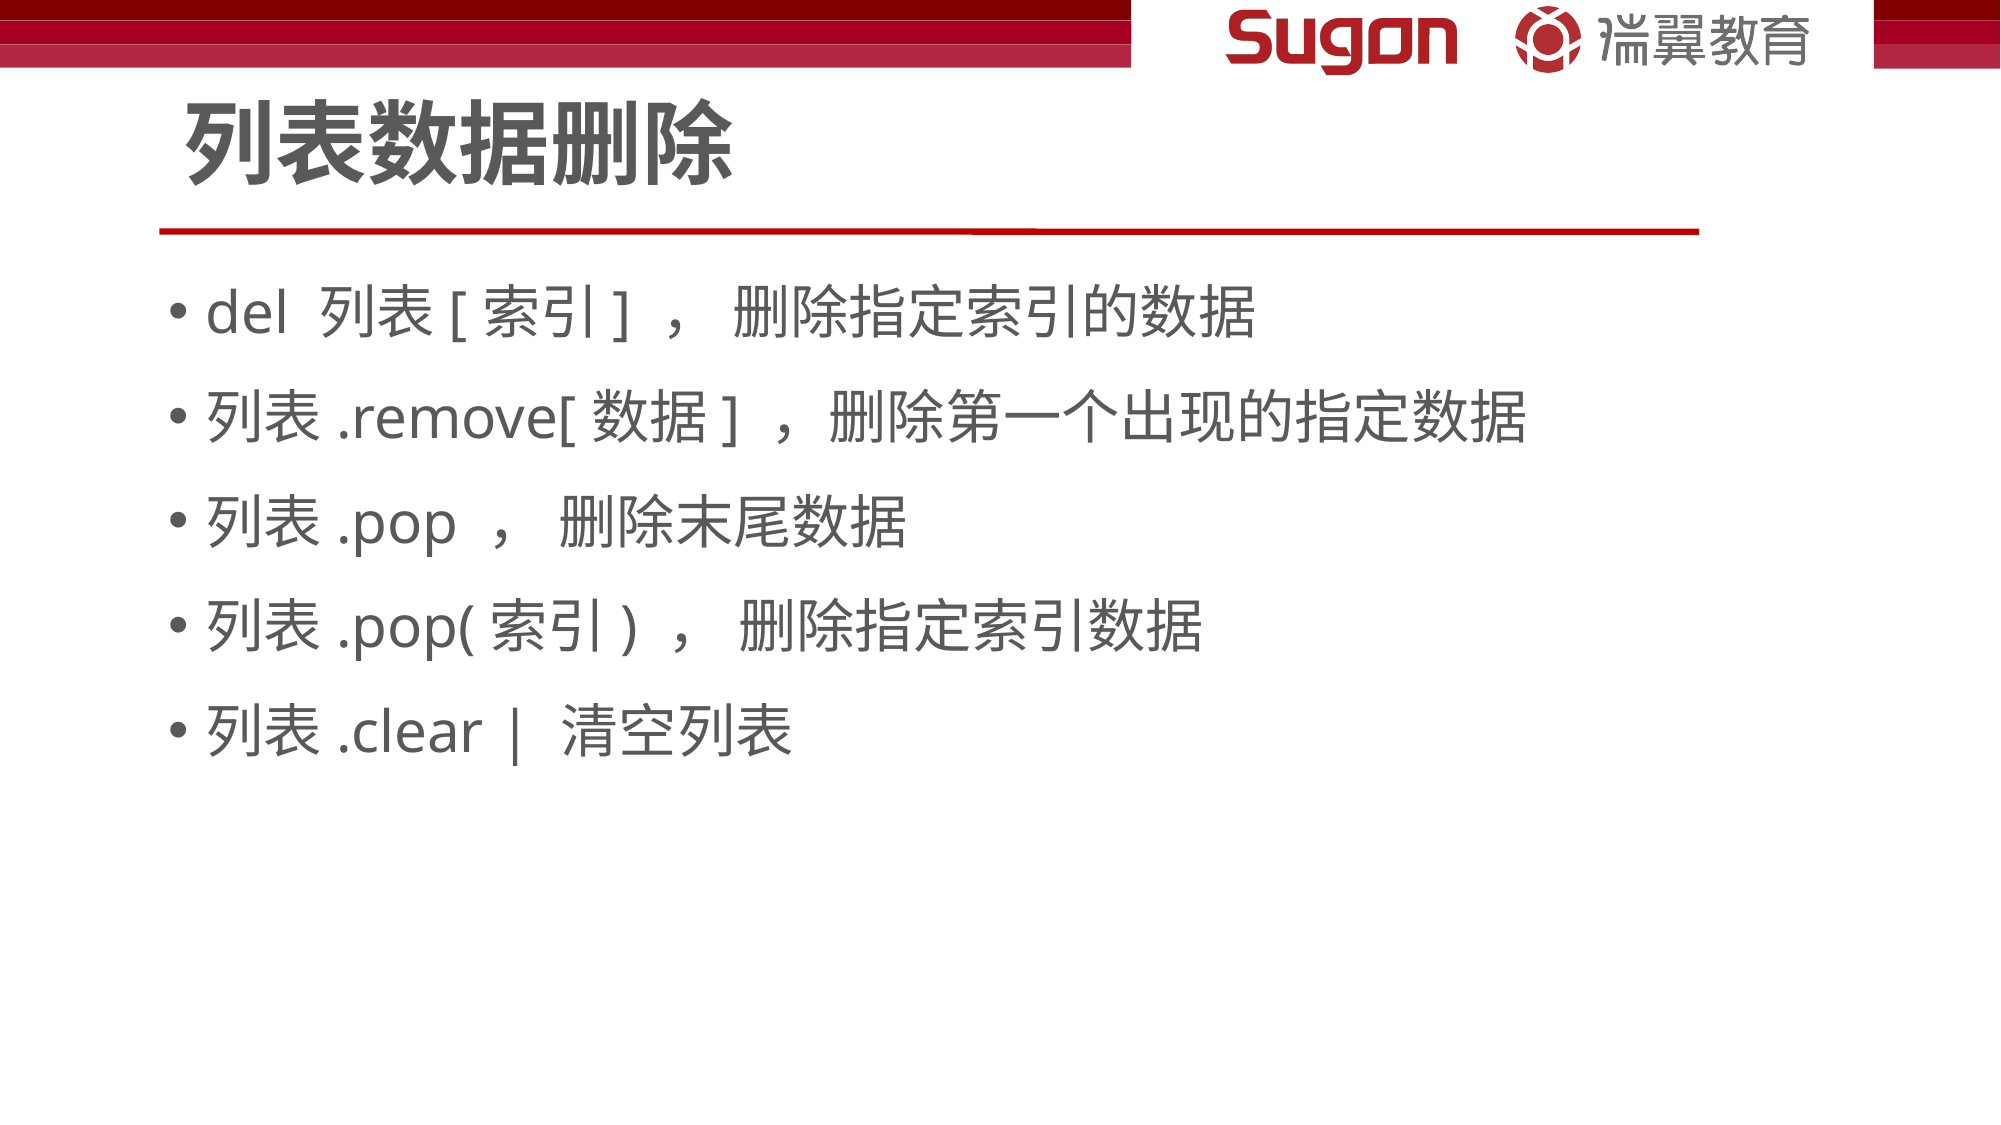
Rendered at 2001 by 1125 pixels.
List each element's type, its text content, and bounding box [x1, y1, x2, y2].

picture [1515, 6, 1809, 73]
title 列表数据删除 [169, 91, 1895, 214]
picture [1194, 0, 1484, 91]
list del 列表[索引] ， 删除指定索引的数据 列表.remove[数据] ，删除第一个出现的指定数据 列表.pop ， 删除末尾数据 列表.pop(索引) ， 删除指定索引数据 列表.clear | 清空列表 [153, 253, 1879, 1028]
